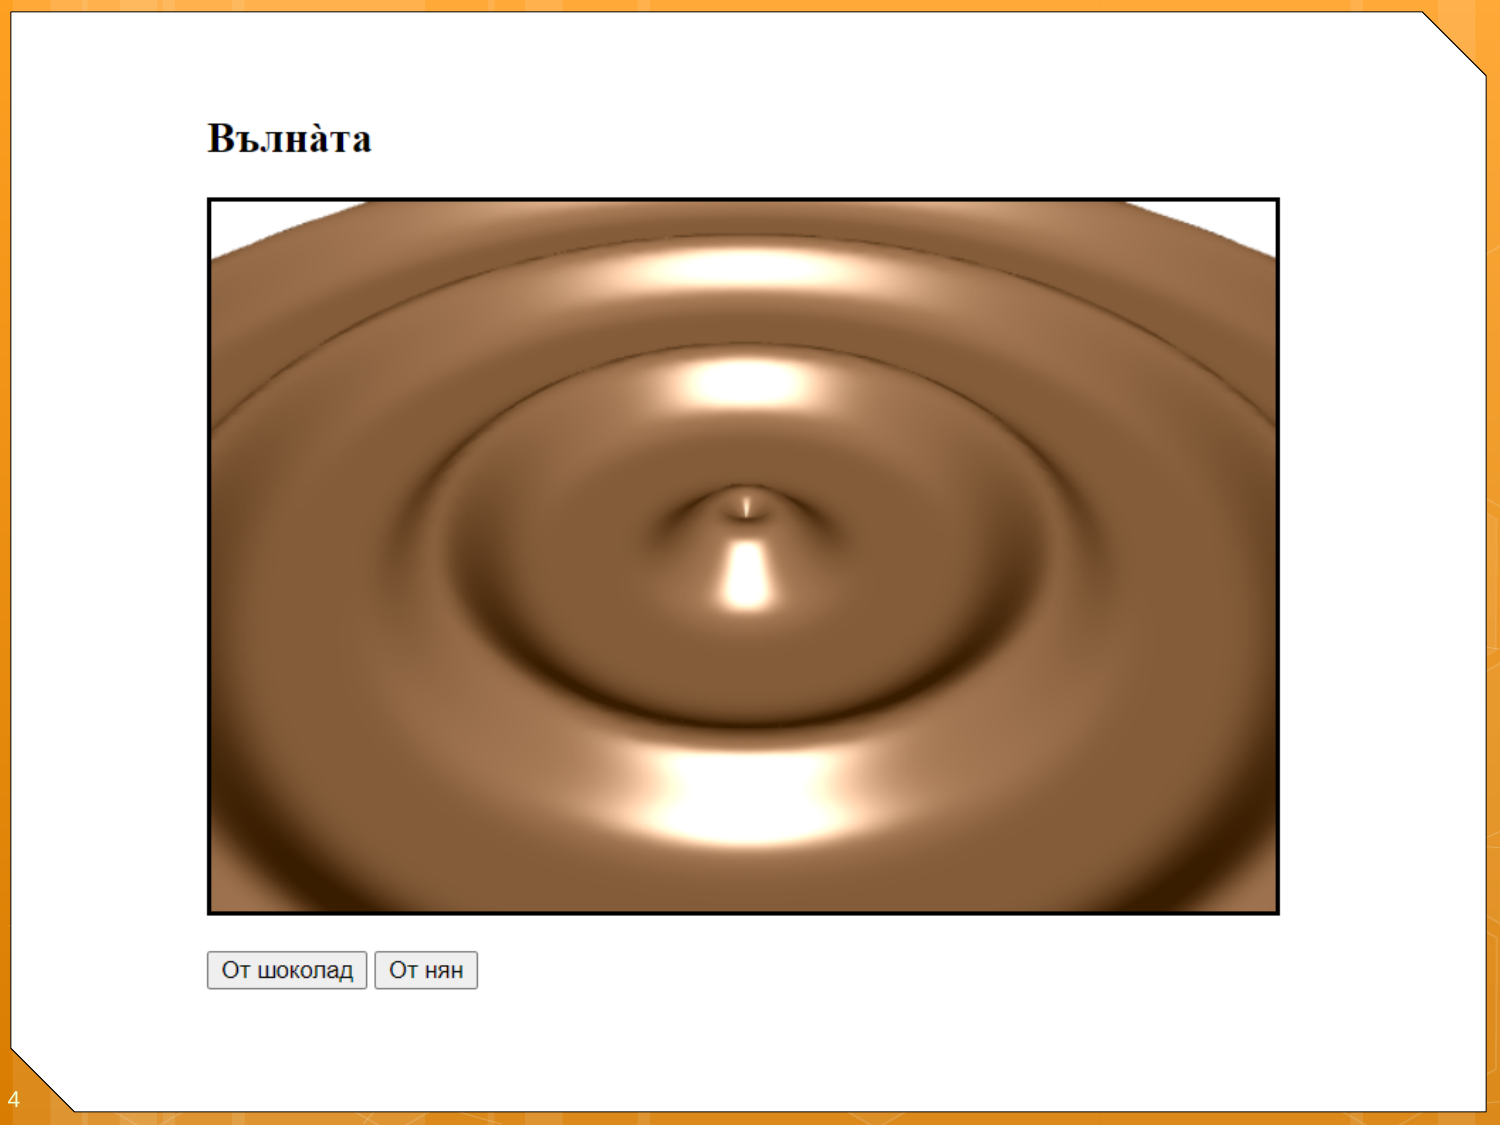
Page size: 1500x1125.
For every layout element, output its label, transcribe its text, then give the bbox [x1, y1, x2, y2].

slide_number 4 [0, 1065, 88, 1125]
picture [193, 110, 1307, 1015]
